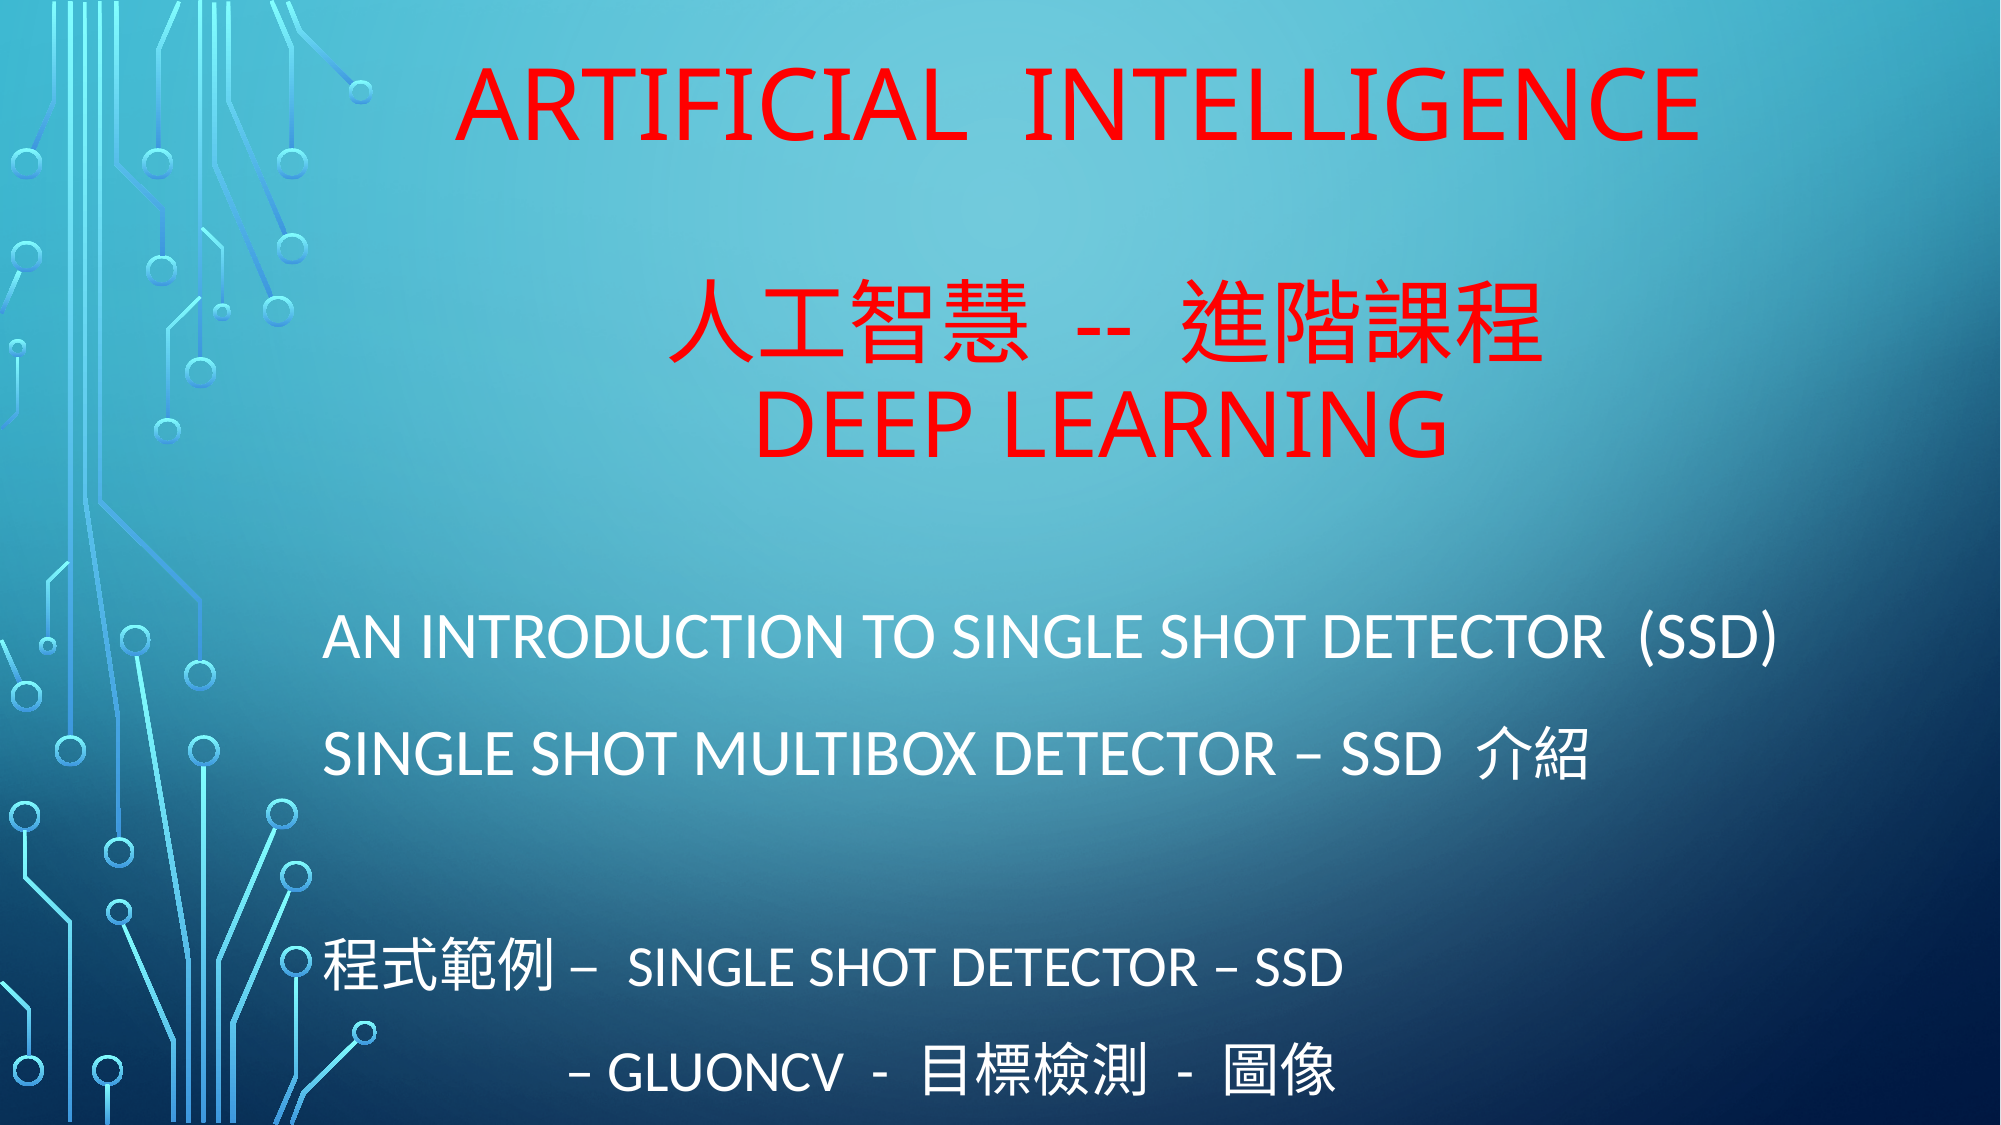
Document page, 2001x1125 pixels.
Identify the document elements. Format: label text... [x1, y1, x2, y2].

title Artificial Intelligence 人工智慧 -- 進階課程 Deep Learning [307, 10, 1750, 485]
subtitle An Introduction to Single Shot Detector (SSD) Single Shot MultiBox Detector – SSD 介紹 程式範例 – Single Shot Detector – SSD – GluonCV - 目標檢測 - 圖像 [307, 568, 2000, 1125]
